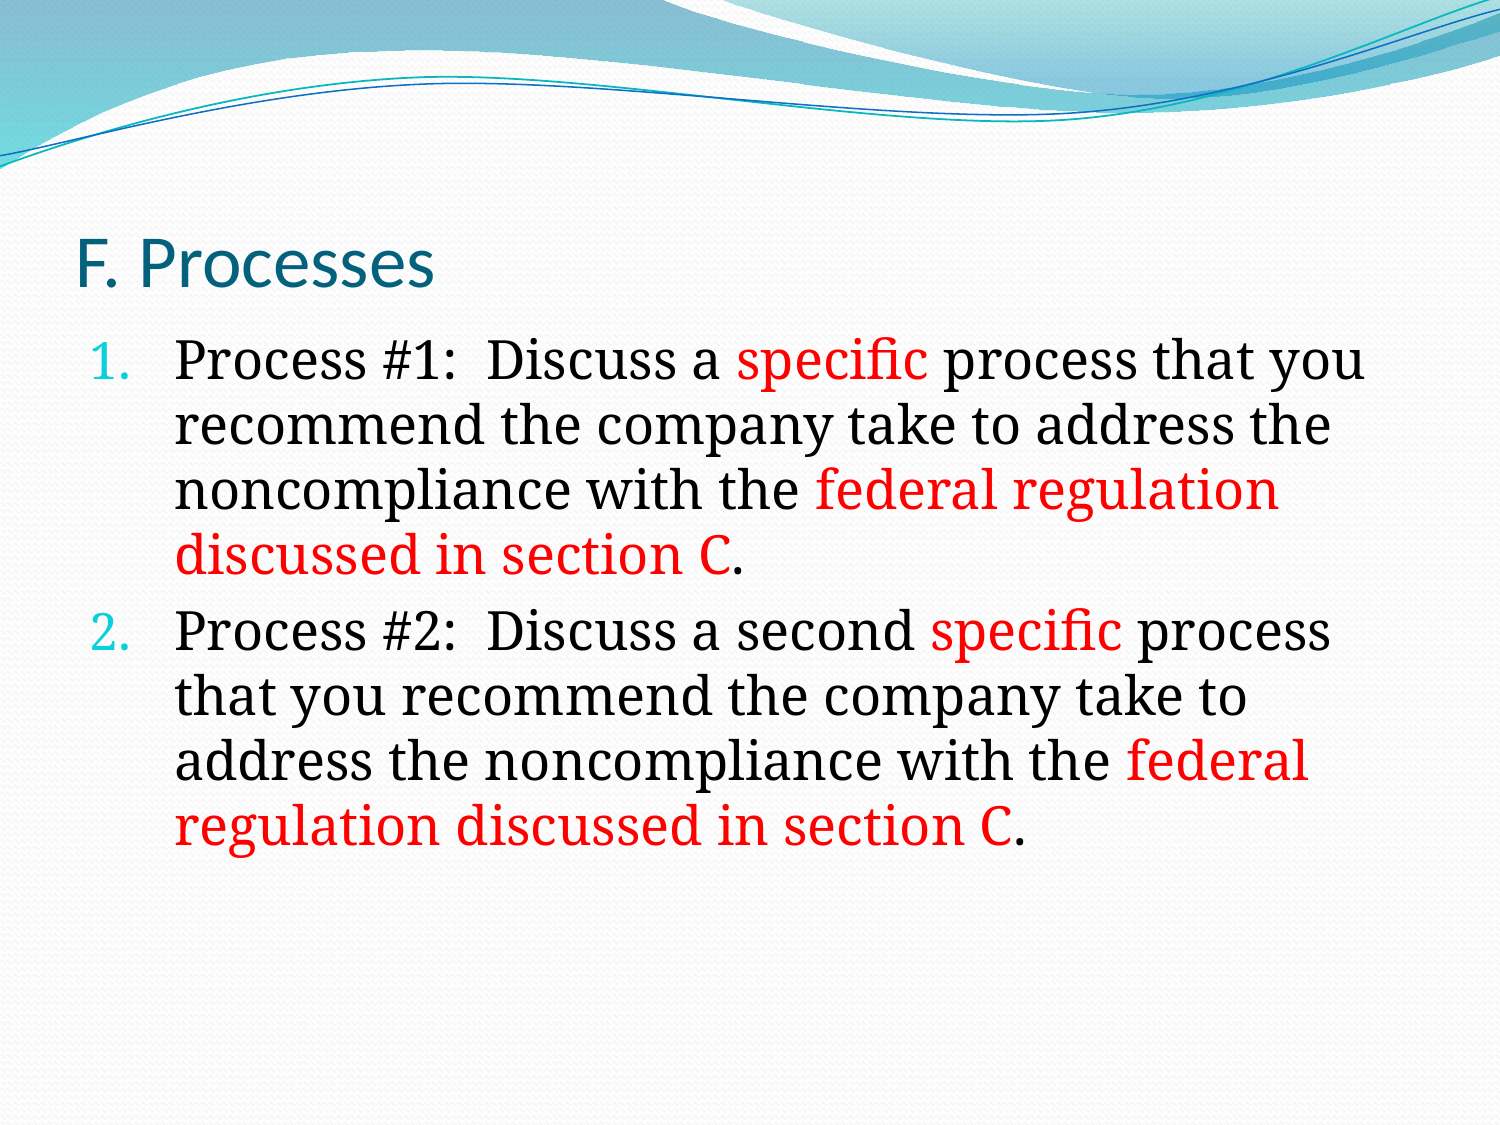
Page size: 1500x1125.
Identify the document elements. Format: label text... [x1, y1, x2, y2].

list Process #1: Discuss a specific process that you recommend the company take to address the noncompliance with the federal regulation discussed in section C. Process #2: Discuss a second specific process that you recommend the company take to address the noncompliance with the federal regulation discussed in section C. [75, 317, 1425, 1038]
title F. Processes [75, 115, 1425, 303]
